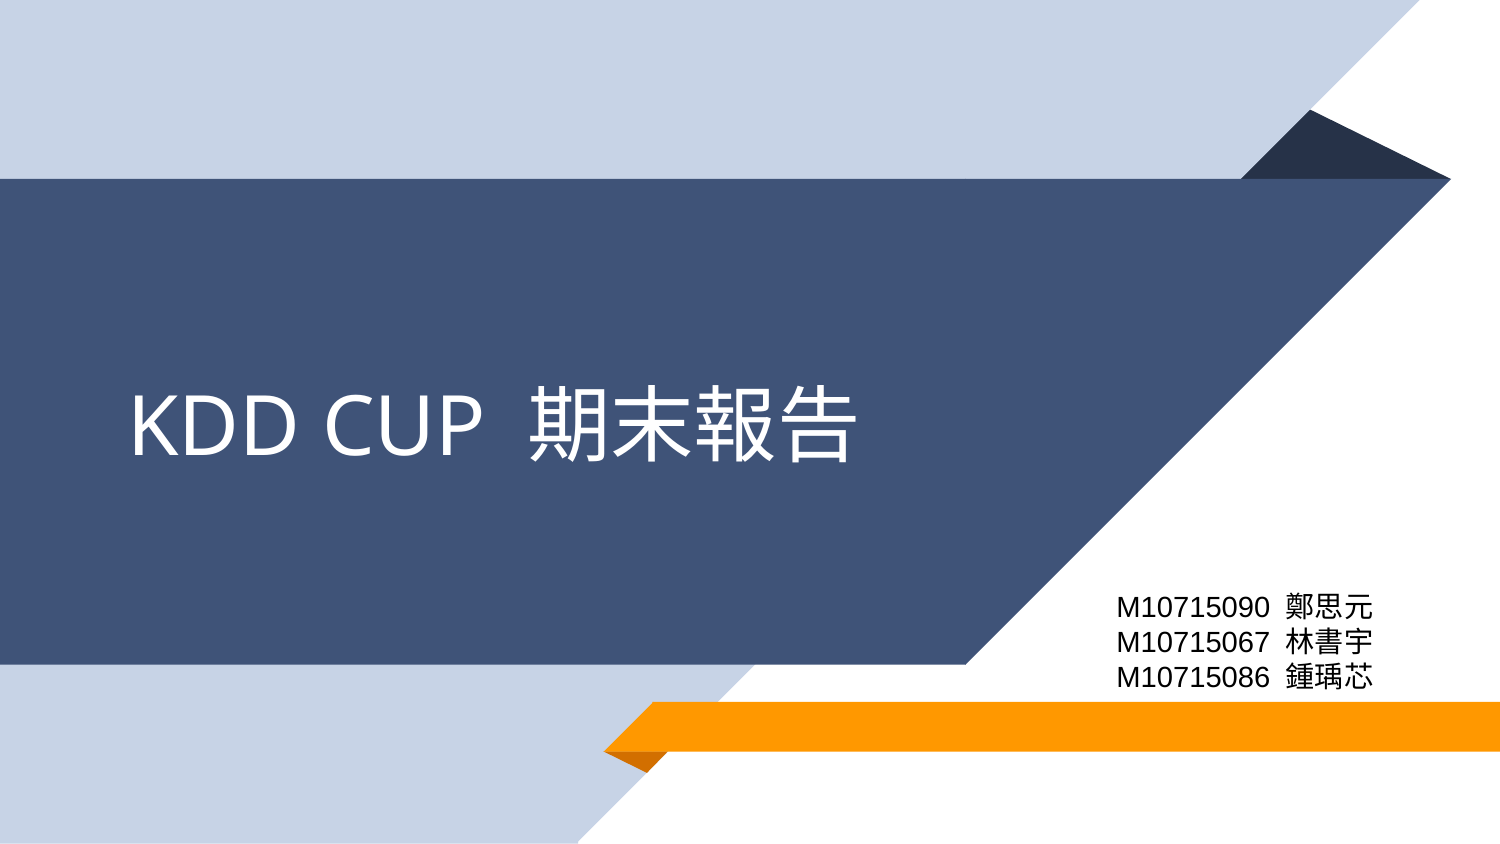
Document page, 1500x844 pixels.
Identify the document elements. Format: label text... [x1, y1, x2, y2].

text_box M10715090 鄭思元 M10715067 林書宇 M10715086 鍾瑀芯 [1101, 580, 1389, 701]
title KDD CUP 期末報告 [112, 178, 994, 665]
